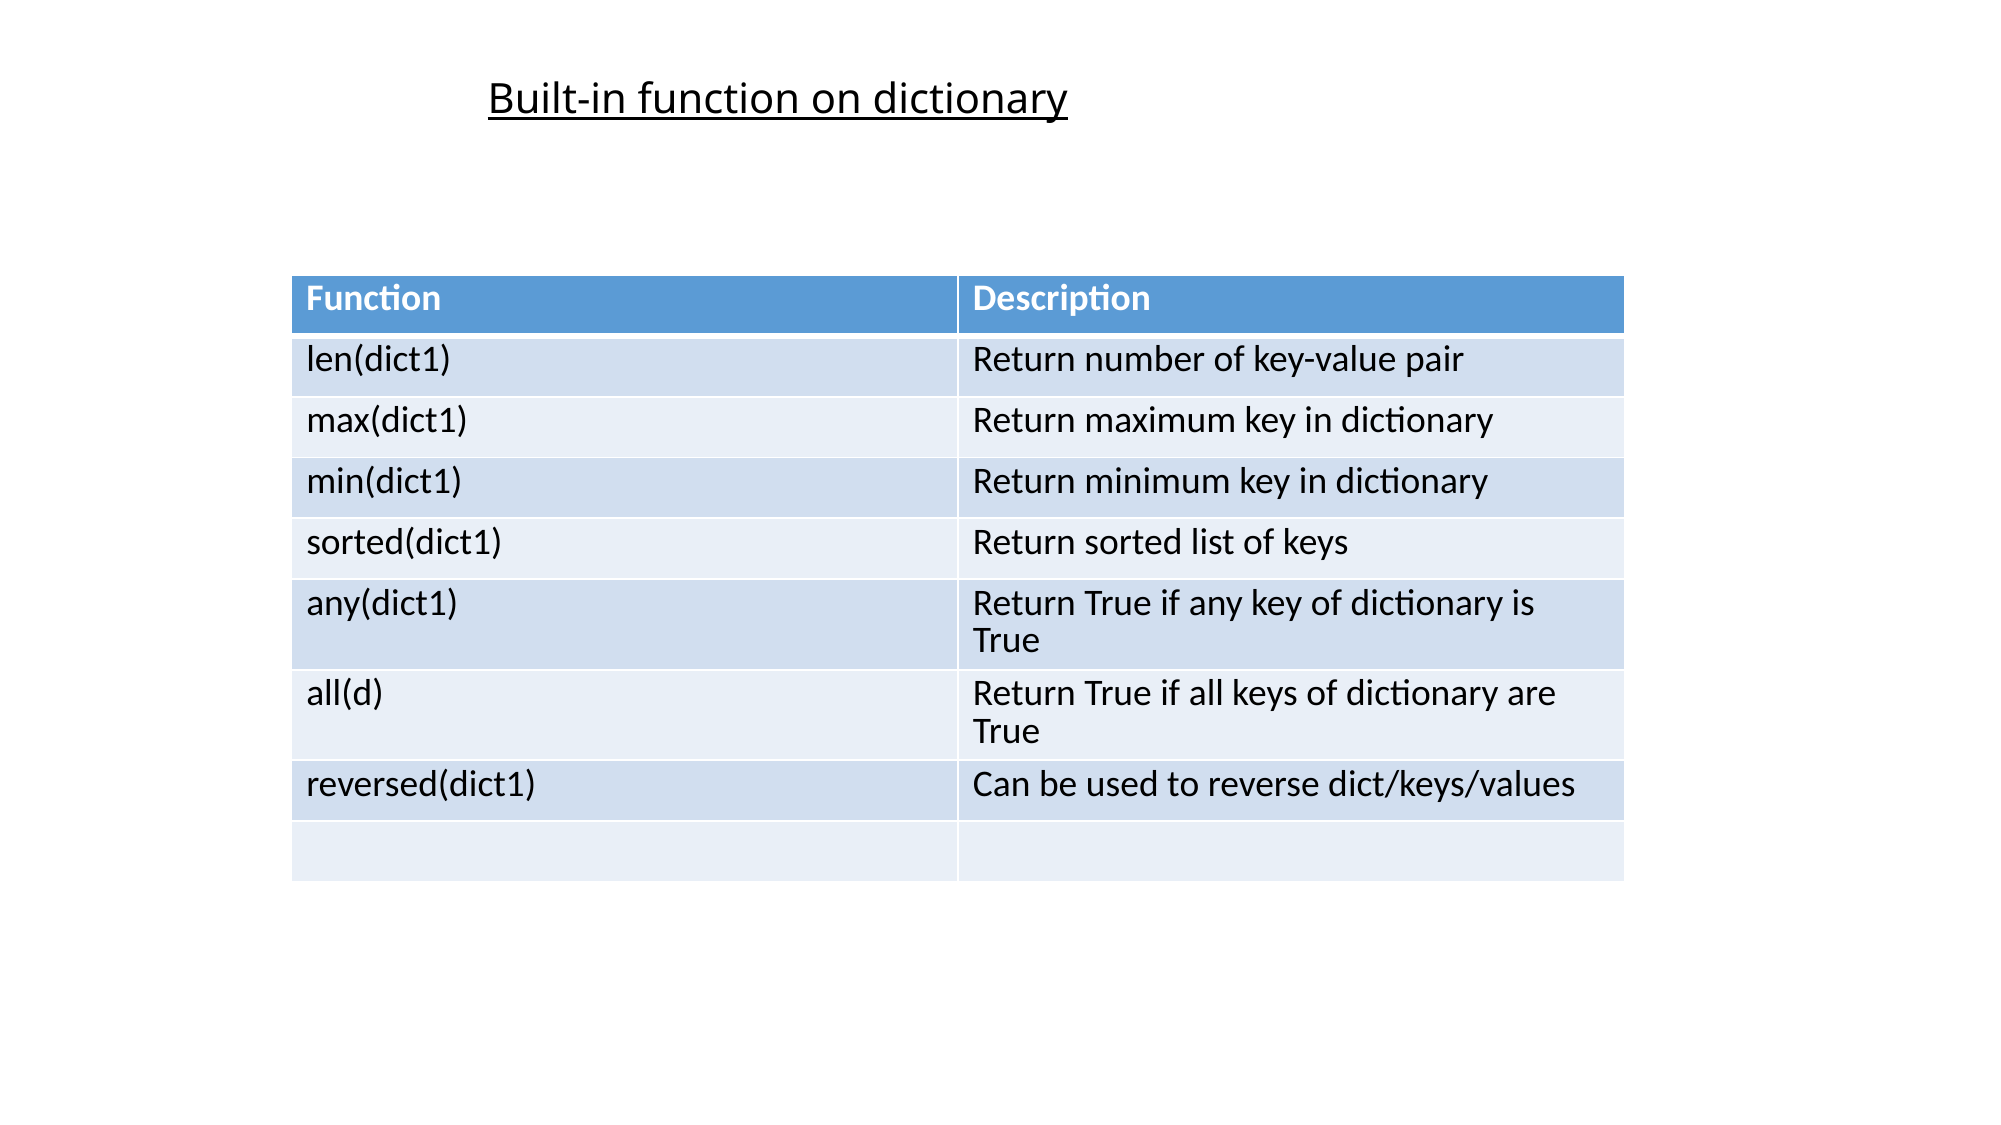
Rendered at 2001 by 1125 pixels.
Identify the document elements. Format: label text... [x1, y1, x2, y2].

table_cell len(dict1) [292, 339, 957, 396]
table_cell Can be used to reverse dict/keys/values [959, 761, 1624, 820]
table_cell any(dict1) [292, 580, 957, 669]
table_cell [959, 822, 1624, 881]
table_cell sorted(dict1) [292, 519, 957, 578]
table_cell Return True if any key of dictionary is True [959, 580, 1624, 669]
table_cell Return minimum key in dictionary [959, 458, 1624, 517]
table_cell Return sorted list of keys [959, 519, 1624, 578]
title Built-in function on dictionary [472, 37, 1210, 160]
table_cell Return maximum key in dictionary [959, 398, 1624, 457]
table_cell reversed(dict1) [292, 761, 957, 820]
table_cell all(d) [292, 671, 957, 759]
table_header Description [959, 276, 1624, 333]
table_cell Return True if all keys of dictionary are True [959, 671, 1624, 759]
table_header Function [292, 276, 957, 333]
subtitle [122, 225, 1922, 1038]
table_cell Return number of key-value pair [959, 339, 1624, 396]
table_cell max(dict1) [292, 398, 957, 457]
table_cell min(dict1) [292, 458, 957, 517]
table_cell [292, 822, 957, 881]
